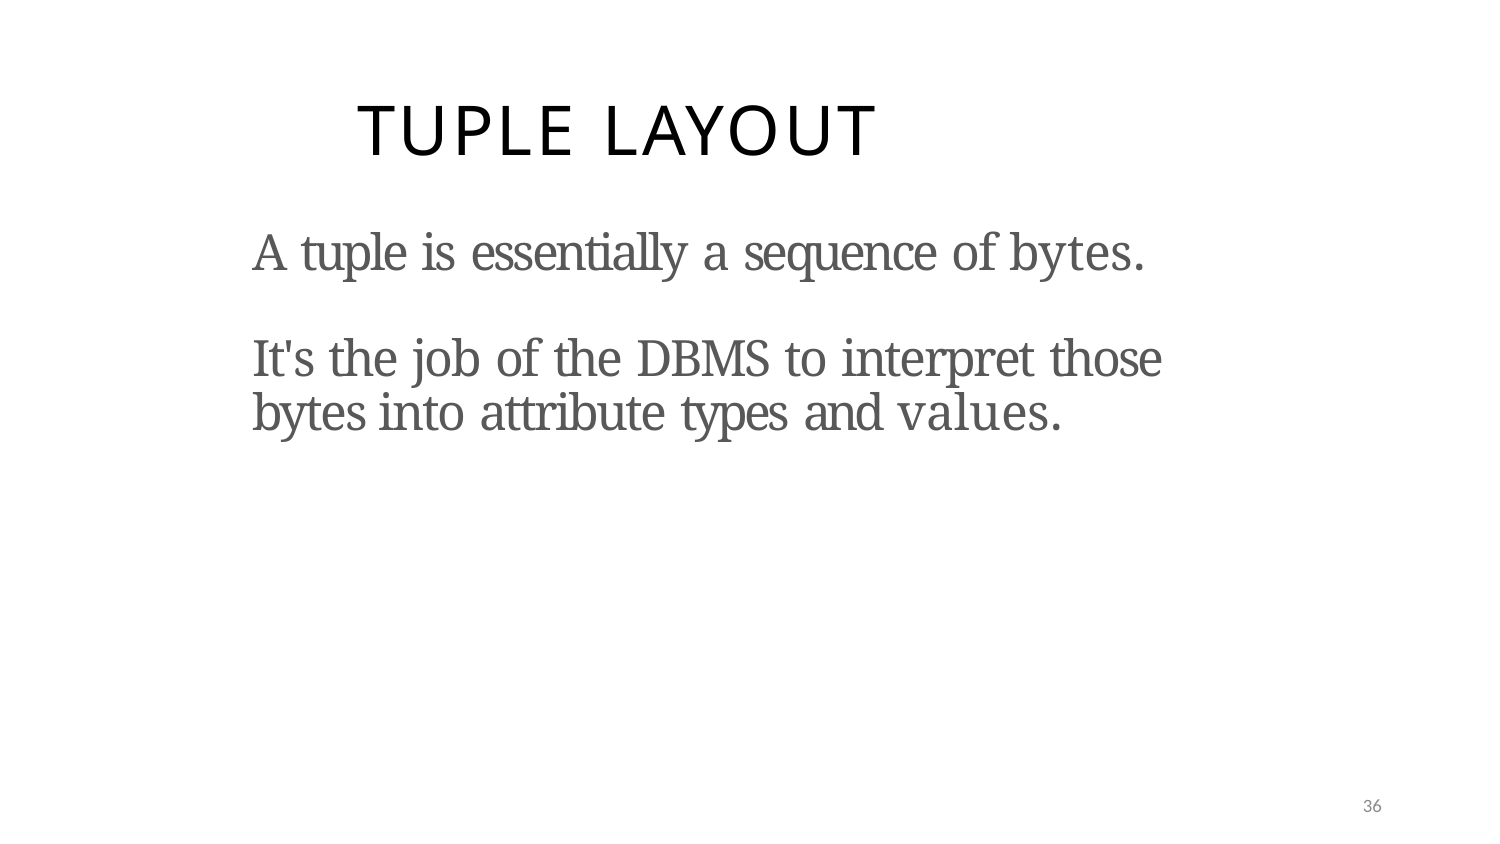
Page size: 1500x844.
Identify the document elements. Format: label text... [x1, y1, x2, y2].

text_box A tuple is essentially a sequence of bytes. It's the job of the DBMS to interpret those bytes into attribute types and values. [250, 217, 1191, 441]
title TUPLE LAYOUT [103, 54, 1397, 199]
slide_number 36 [1059, 782, 1397, 827]
